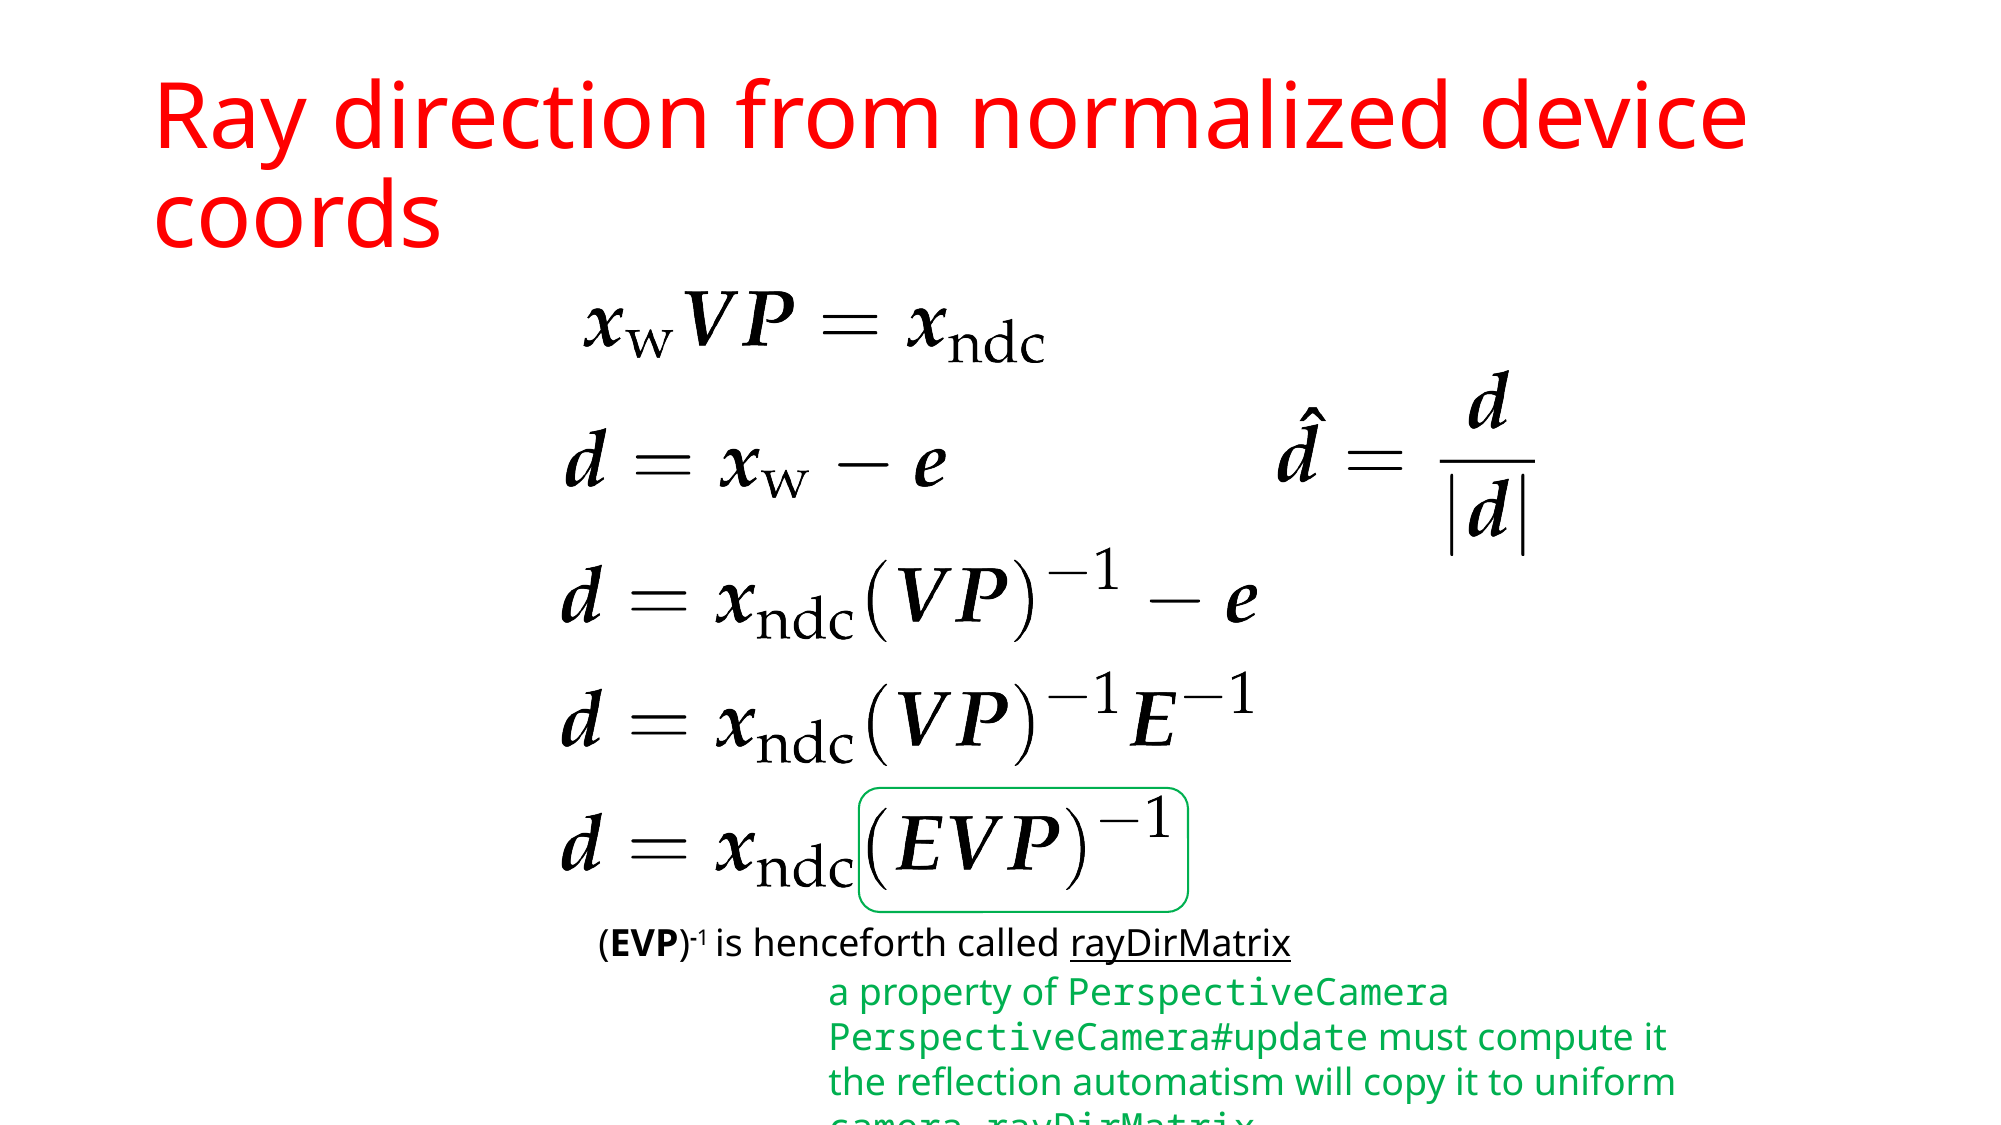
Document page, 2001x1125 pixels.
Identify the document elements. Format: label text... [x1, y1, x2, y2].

title Ray direction from normalized device coords [137, 59, 1863, 278]
picture [561, 671, 1253, 766]
picture [1277, 370, 1535, 556]
picture [561, 547, 1257, 642]
picture [561, 795, 1169, 890]
text_box [857, 786, 1190, 914]
text_box (EVP)-1 is henceforth called rayDirMatrix [583, 911, 1306, 972]
text_box a property of PerspectiveCamera PerspectiveCamera#update must compute it the reflection automatism will copy it to uniform camera.rayDirMatrix [813, 960, 1976, 1125]
picture [583, 291, 1044, 363]
picture [565, 428, 946, 498]
